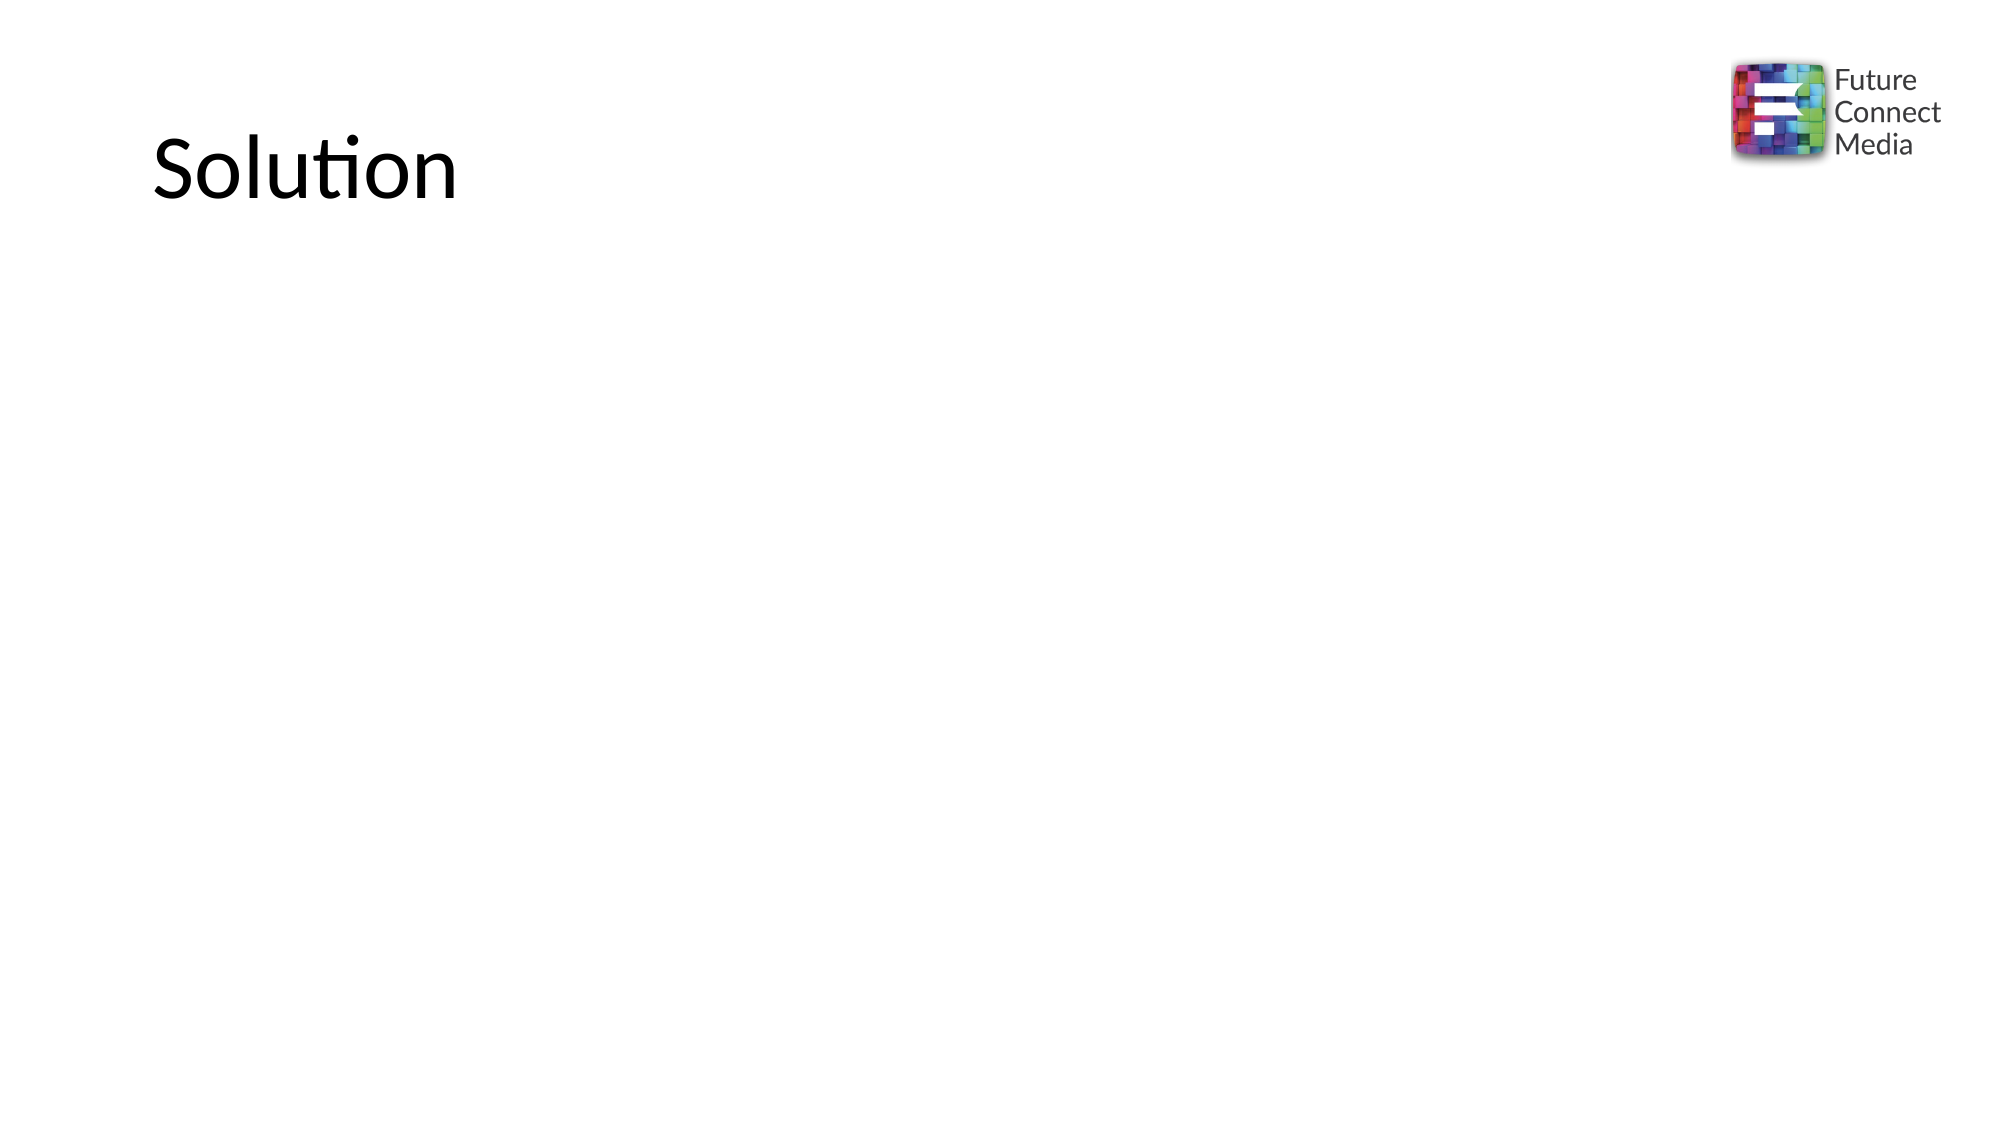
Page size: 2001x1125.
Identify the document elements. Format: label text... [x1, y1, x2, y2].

picture [1731, 5, 1943, 218]
title Solution [137, 59, 1015, 278]
